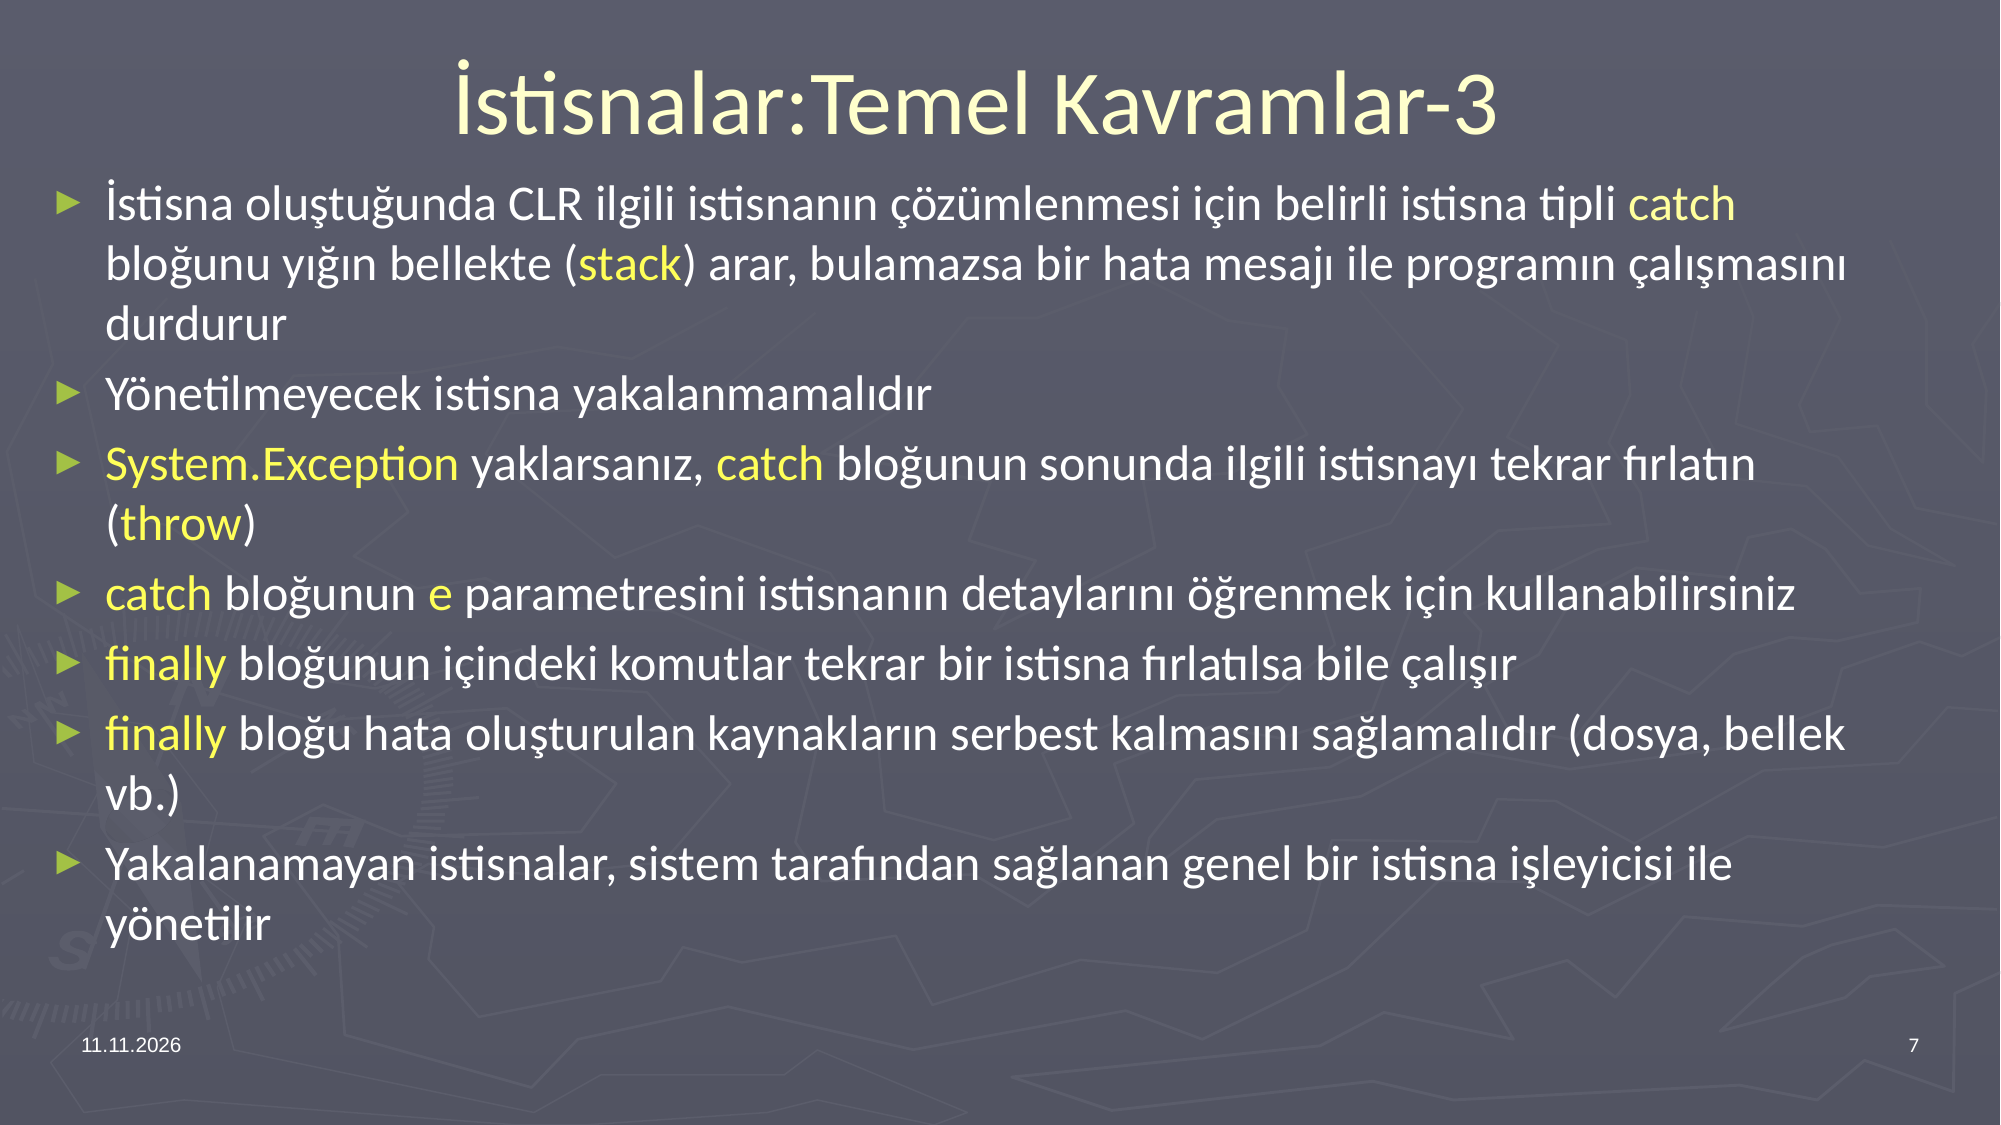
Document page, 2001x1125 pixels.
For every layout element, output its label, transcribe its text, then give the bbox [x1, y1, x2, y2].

slide_number 7 [1433, 1024, 1935, 1103]
list İstisna oluştuğunda CLR ilgili istisnanın çözümlenmesi için belirli istisna tipli catch bloğunu yığın bellekte (stack) arar, bulamazsa bir hata mesajı ile programın çalışmasını durdurur Yönetilmeyecek istisna yakalanmamalıdır System.Exception yaklarsanız, catch bloğunun sonunda ilgili istisnayı tekrar fırlatın (throw) catch bloğunun e parametresini istisnanın detaylarını öğrenmek için kullanabilirsiniz finally bloğunun içindeki komutlar tekrar bir istisna fırlatılsa bile çalışır finally bloğu hata oluşturulan kaynakların serbest kalmasını sağlamalıdır (dosya, bellek vb.) Yakalanamayan istisnalar, sistem tarafından sağlanan genel bir istisna işleyicisi ile yönetilir [33, 163, 1905, 1017]
title İstisnalar:Temel Kavramlar-3 [51, 26, 1921, 169]
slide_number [65, 1024, 567, 1103]
